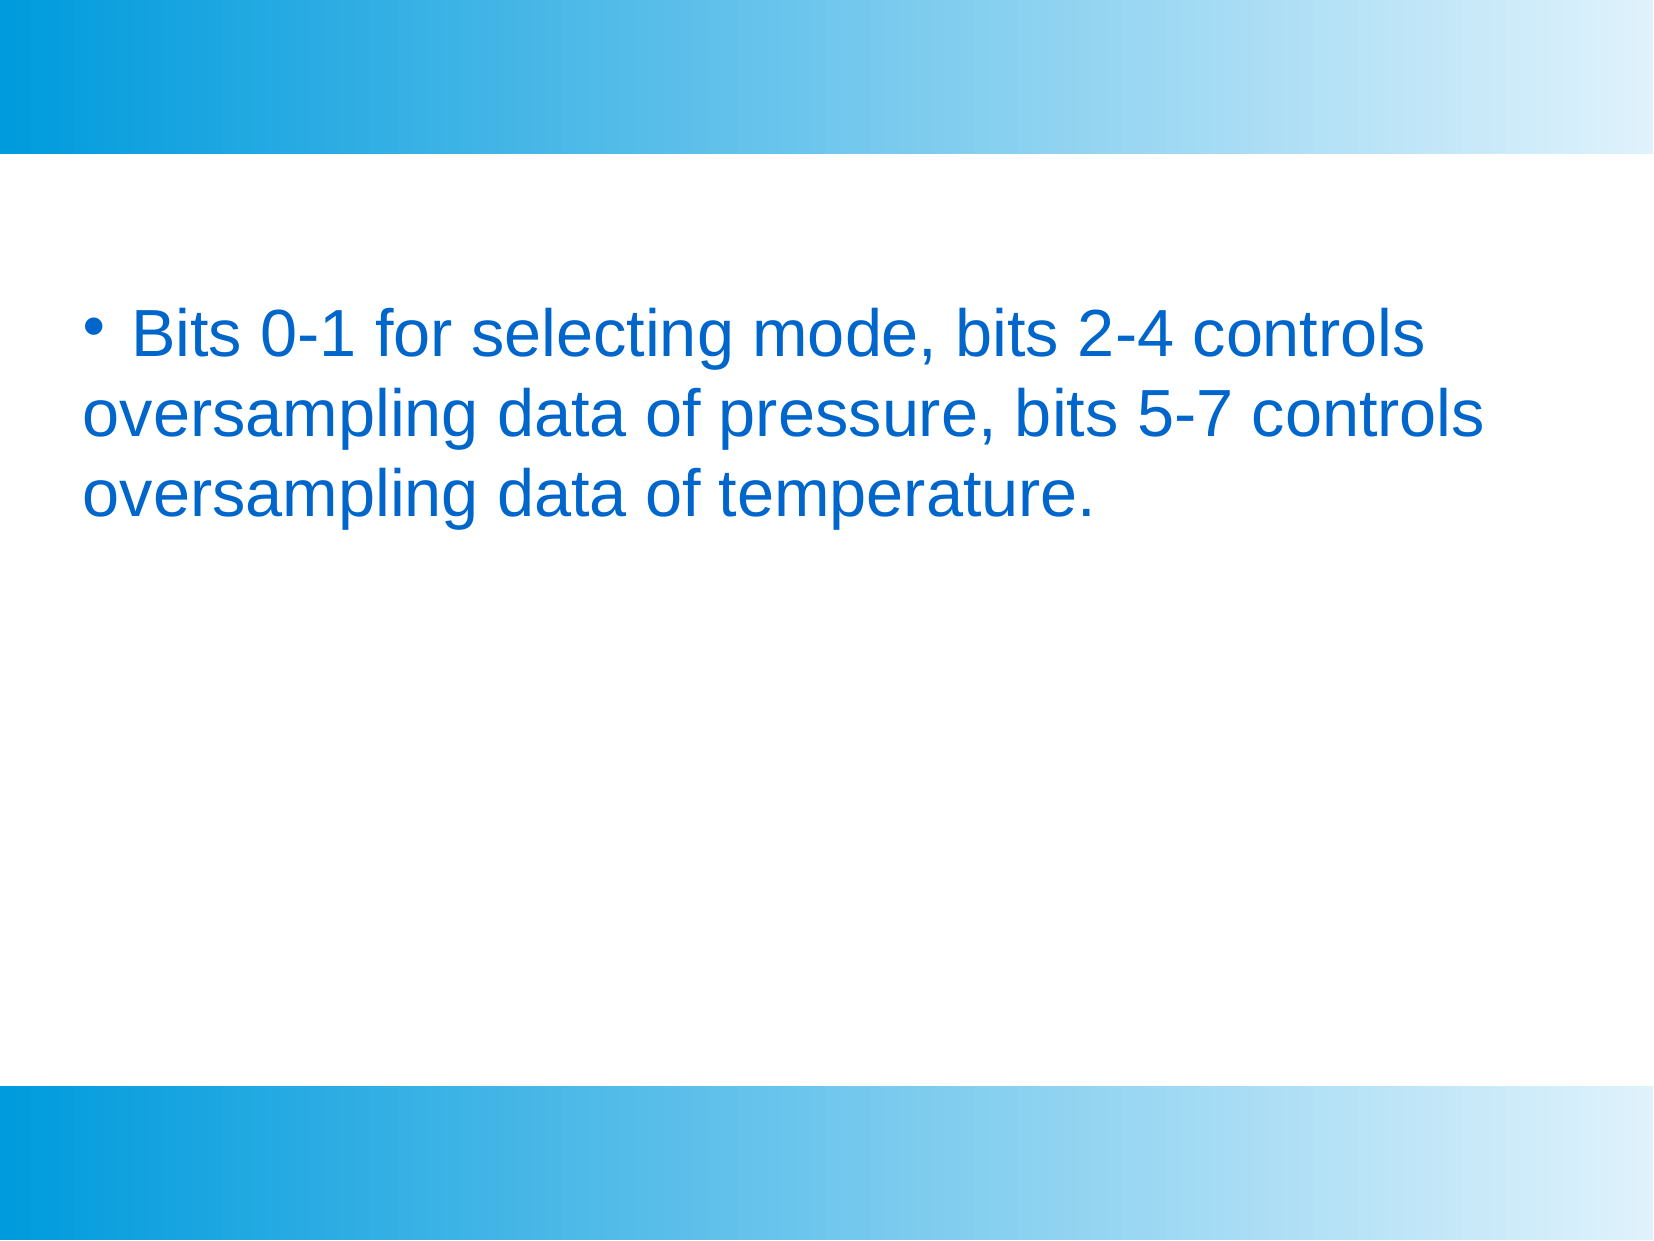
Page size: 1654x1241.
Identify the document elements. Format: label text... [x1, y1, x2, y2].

text_box Bits 0-1 for selecting mode, bits 2-4 controls oversampling data of pressure, bits 5-7 controls oversampling data of temperature. [82, 290, 1571, 1010]
